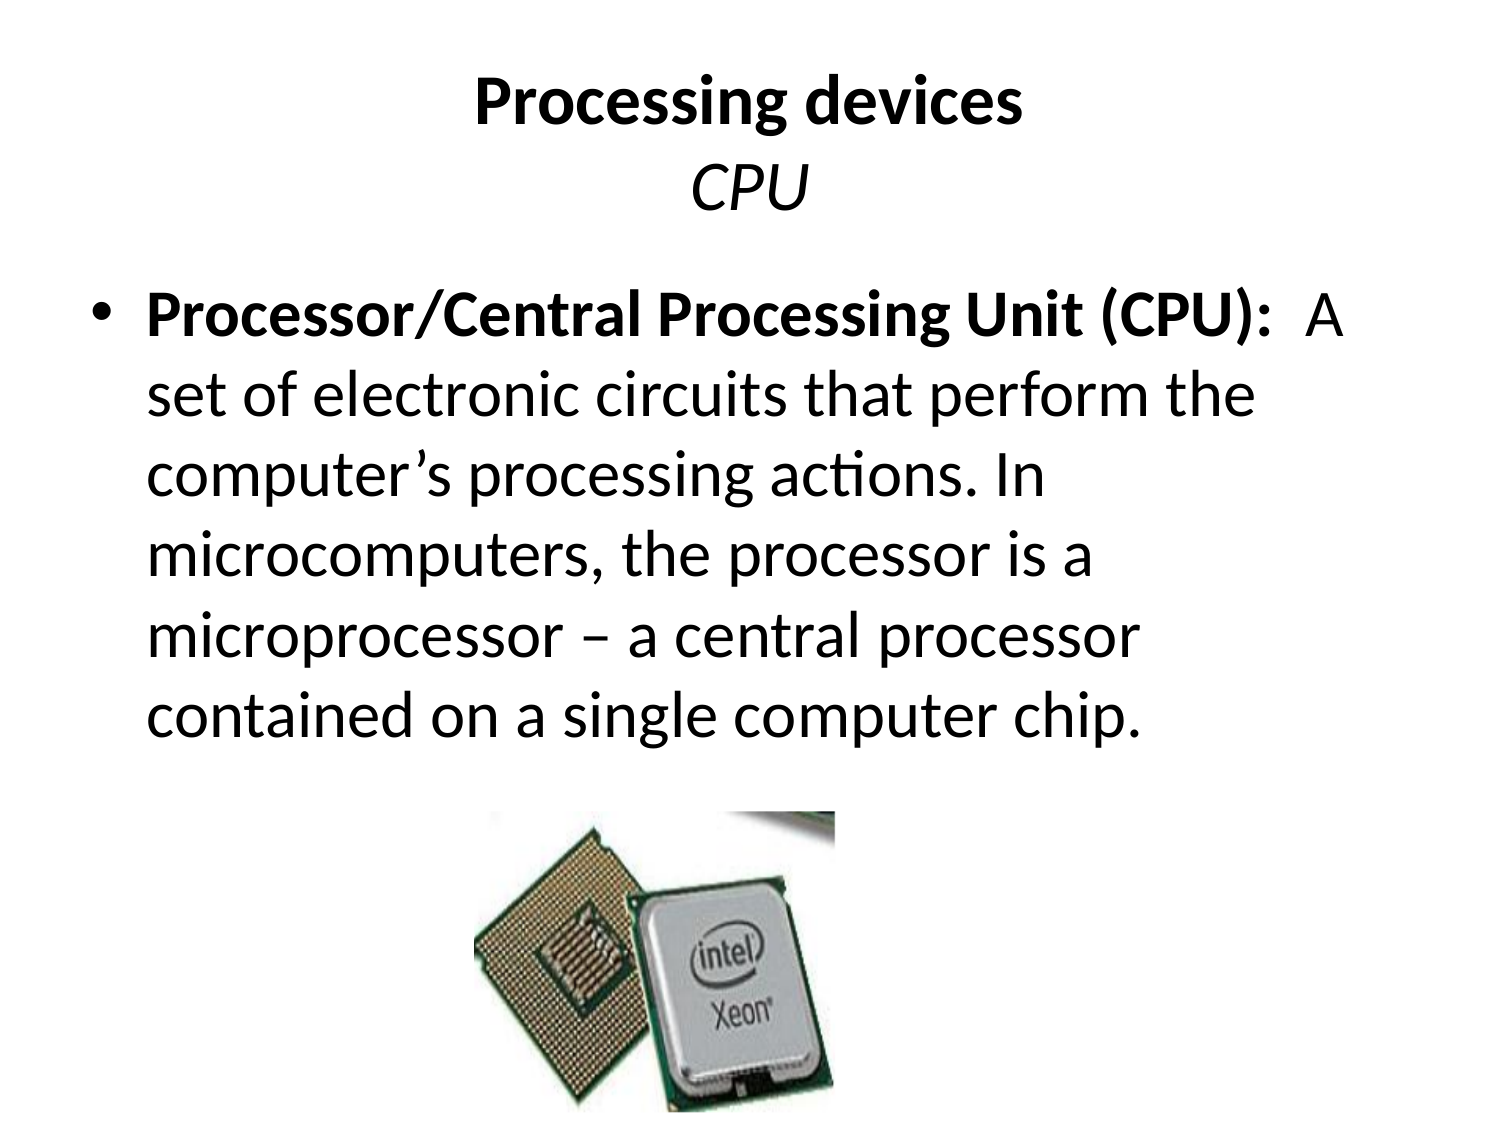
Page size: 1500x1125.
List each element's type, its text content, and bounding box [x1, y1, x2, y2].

list Processor/Central Processing Unit (CPU): A set of electronic circuits that perform the computer’s processing actions. In microcomputers, the processor is a microprocessor – a central processor contained on a single computer chip. [75, 262, 1425, 1125]
title Processing devices CPU [75, 45, 1425, 233]
picture [474, 810, 843, 1125]
